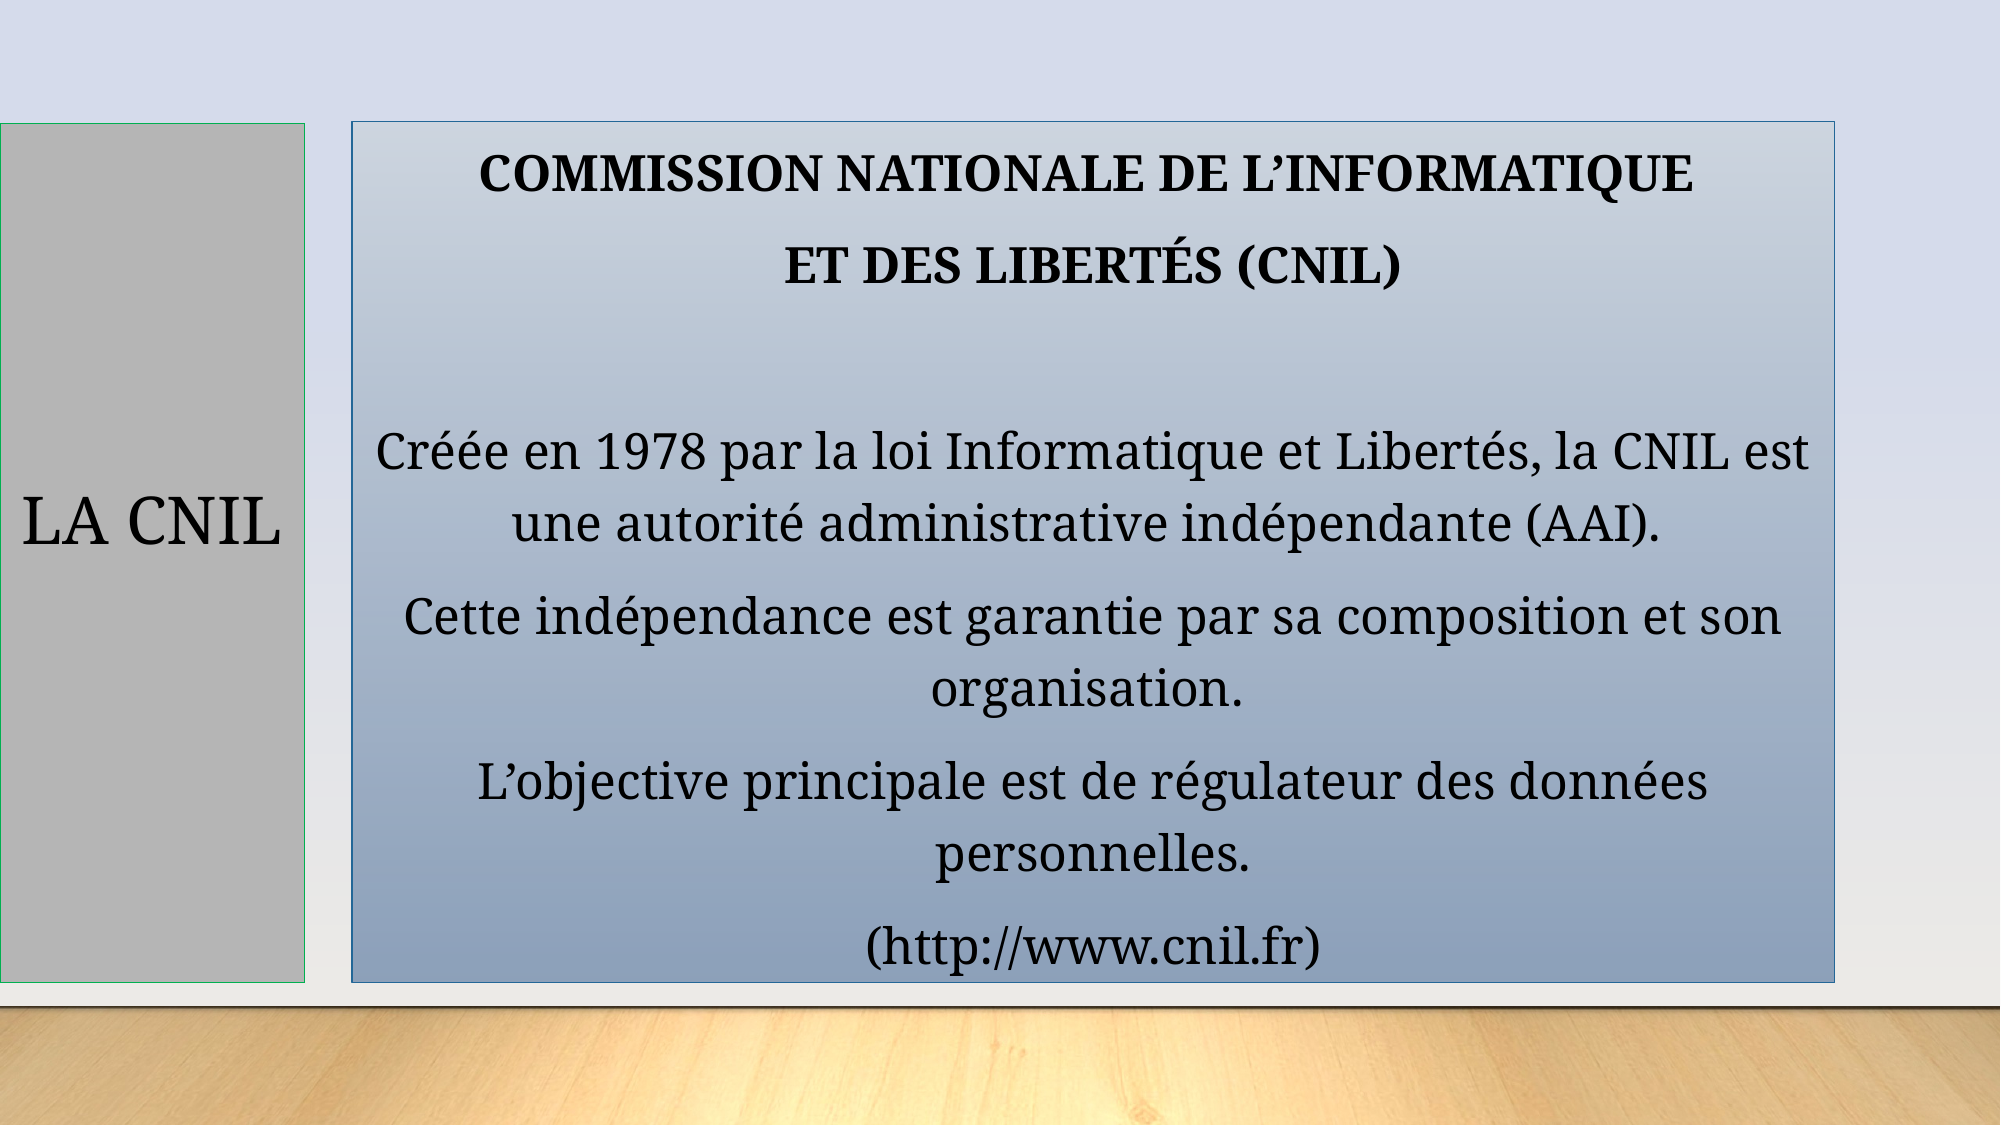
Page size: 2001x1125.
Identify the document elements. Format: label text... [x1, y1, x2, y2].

text_box [882, 498, 1118, 627]
title LA CNIL [0, 123, 305, 983]
picture [0, 1006, 2000, 1125]
list COMMISSION NATIONALE DE L’INFORMATIQUE ET DES LIBERTÉS (CNIL) Créée en 1978 par la loi Informatique et Libertés, la CNIL est une autorité administrative indépendante (AAI). Cette indépendance est garantie par sa composition et son organisation. L’objective principale est de régulateur des données personnelles. (http://www.cnil.fr) [351, 121, 1835, 983]
text_box [907, 523, 1143, 652]
